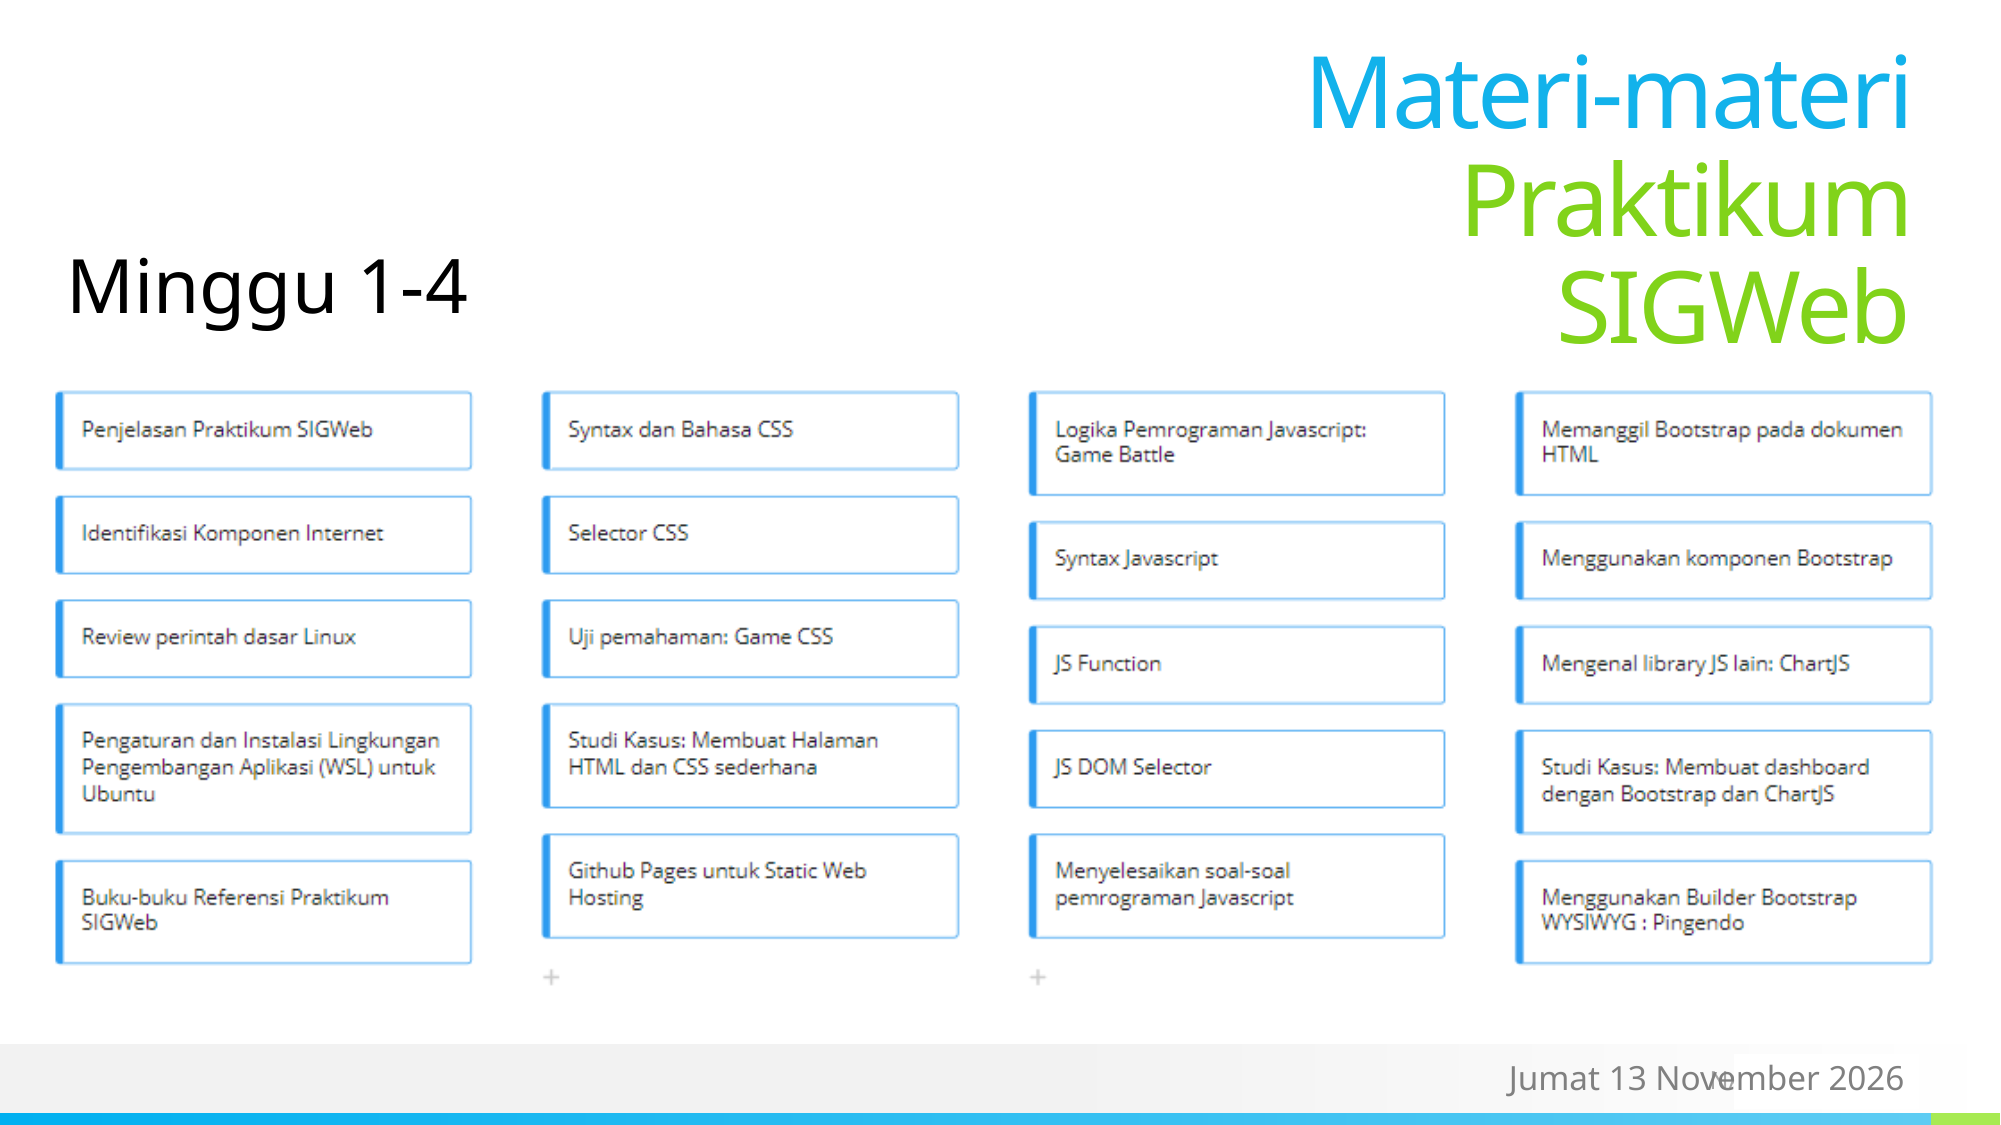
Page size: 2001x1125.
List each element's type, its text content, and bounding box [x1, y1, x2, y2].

text_box Minggu 1-4 [51, 230, 724, 336]
title Materi-materi Praktikum SIGWeb [1126, 41, 1912, 320]
picture [38, 373, 1962, 991]
